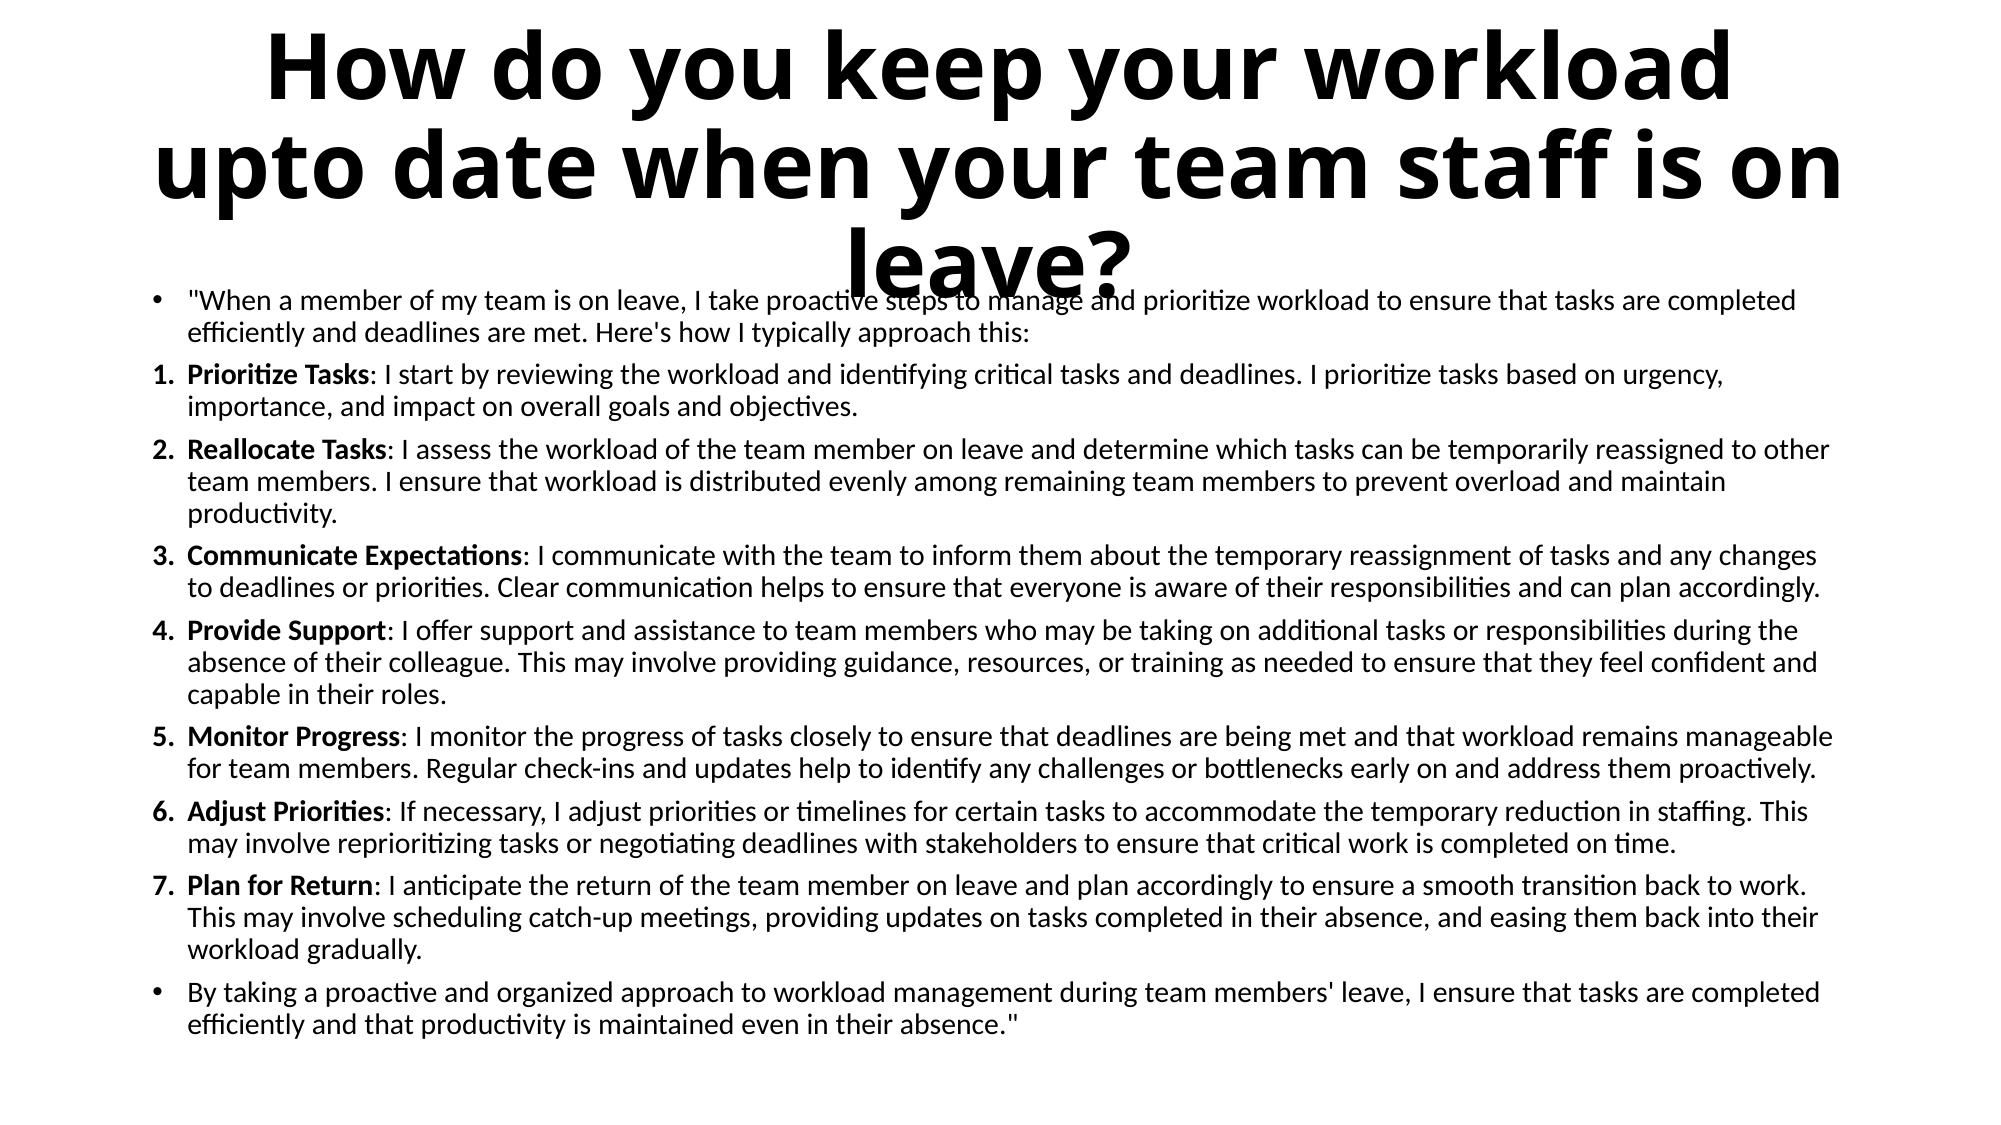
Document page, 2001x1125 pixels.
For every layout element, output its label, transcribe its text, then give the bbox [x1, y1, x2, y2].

title How do you keep your workload upto date when your team staff is on leave? [137, 59, 1863, 277]
list "When a member of my team is on leave, I take proactive steps to manage and prioritize workload to ensure that tasks are completed efficiently and deadlines are met. Here's how I typically approach this: Prioritize Tasks: I start by reviewing the workload and identifying critical tasks and deadlines. I prioritize tasks based on urgency, importance, and impact on overall goals and objectives. Reallocate Tasks: I assess the workload of the team member on leave and determine which tasks can be temporarily reassigned to other team members. I ensure that workload is distributed evenly among remaining team members to prevent overload and maintain productivity. Communicate Expectations: I communicate with the team to inform them about the temporary reassignment of tasks and any changes to deadlines or priorities. Clear communication helps to ensure that everyone is aware of their responsibilities and can plan accordingly. Provide Support: I offer support and assistance to team members who may be taking on additional tasks or responsibilities during the absence of their colleague. This may involve providing guidance, resources, or training as needed to ensure that they feel confident and capable in their roles. Monitor Progress: I monitor the progress of tasks closely to ensure that deadlines are being met and that workload remains manageable for team members. Regular check-ins and updates help to identify any challenges or bottlenecks early on and address them proactively. Adjust Priorities: If necessary, I adjust priorities or timelines for certain tasks to accommodate the temporary reduction in staffing. This may involve reprioritizing tasks or negotiating deadlines with stakeholders to ensure that critical work is completed on time. Plan for Return: I anticipate the return of the team member on leave and plan accordingly to ensure a smooth transition back to work. This may involve scheduling catch-up meetings, providing updates on tasks completed in their absence, and easing them back into their workload gradually. By taking a proactive and organized approach to workload management during team members' leave, I ensure that tasks are completed efficiently and that productivity is maintained even in their absence." [137, 277, 1863, 1102]
